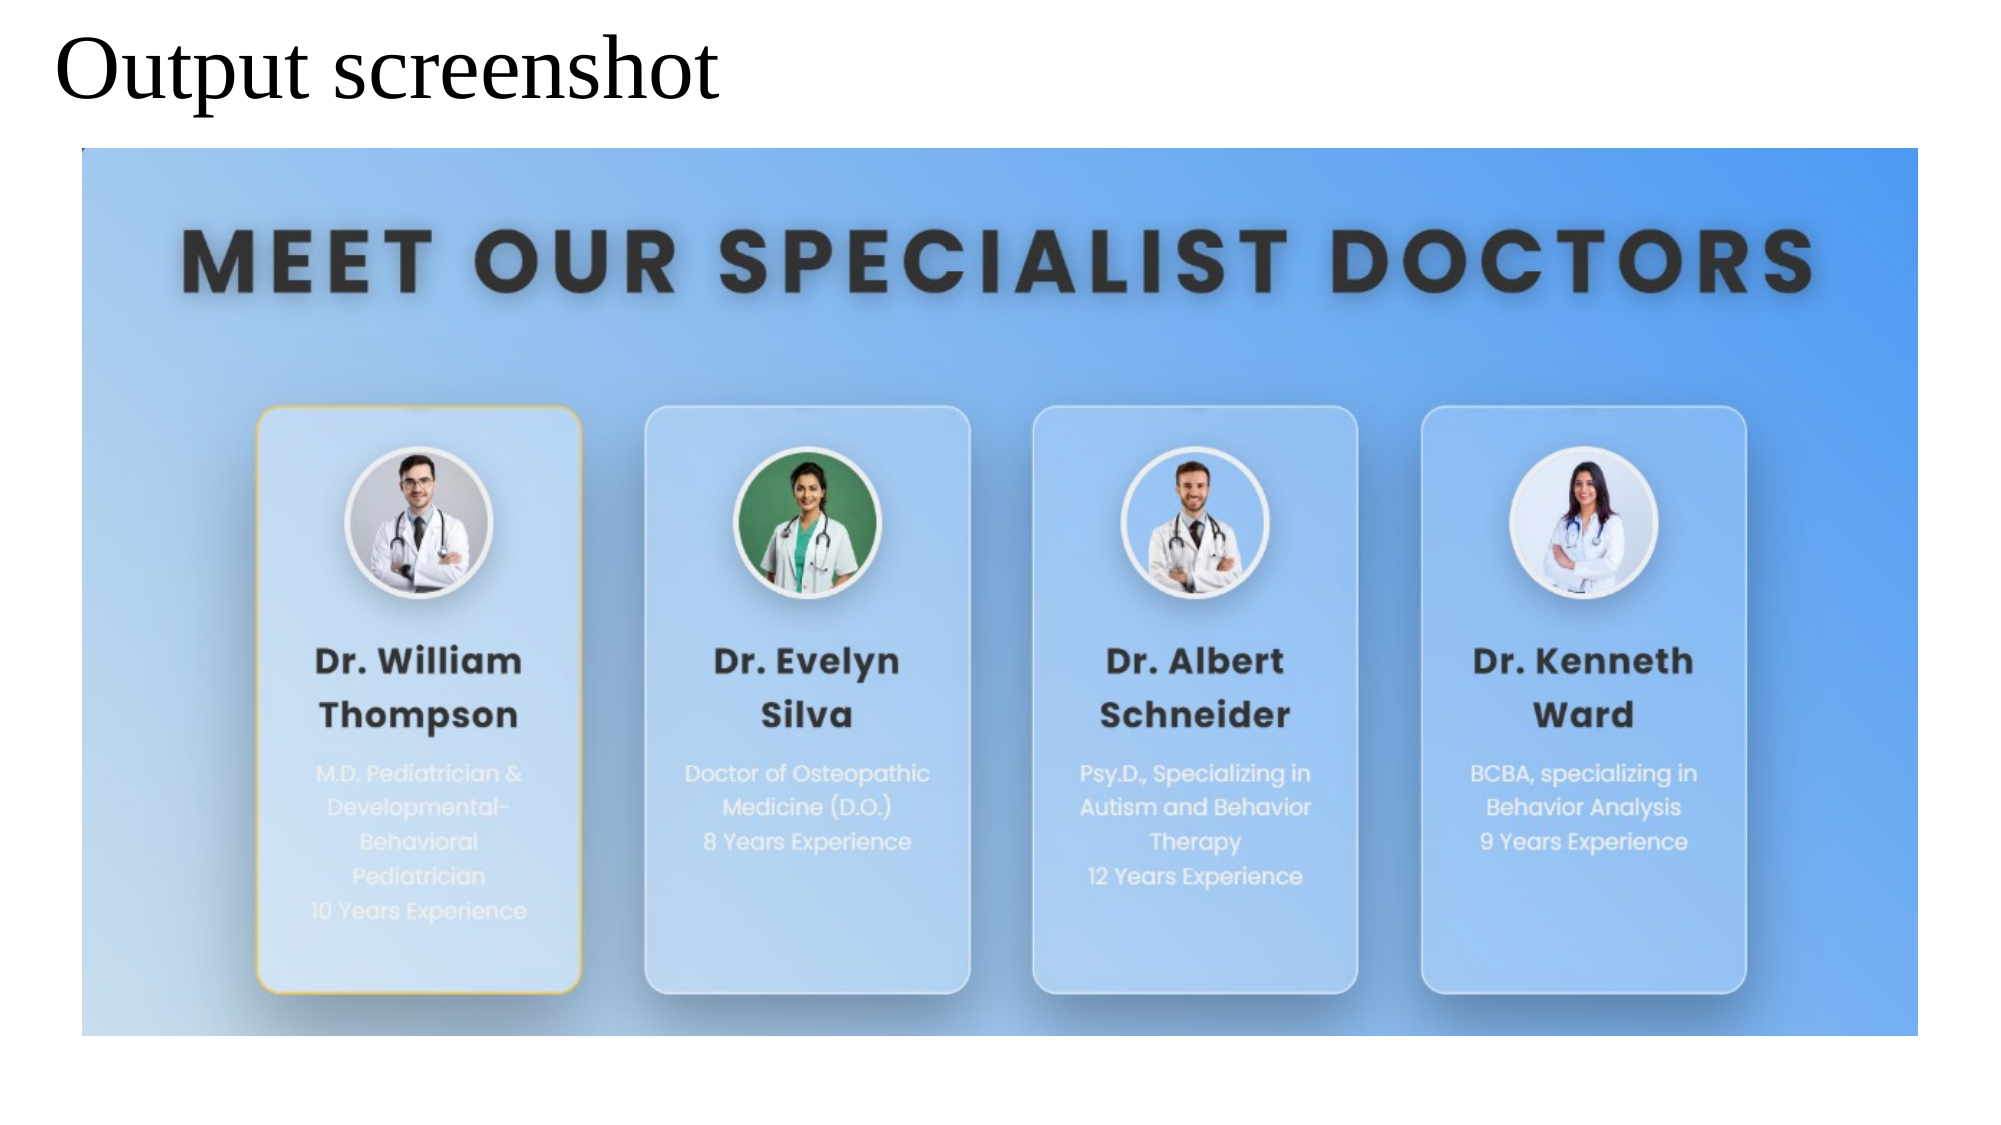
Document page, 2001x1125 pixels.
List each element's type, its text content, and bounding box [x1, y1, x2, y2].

text_box Output screenshot [0, 0, 888, 125]
picture [81, 147, 1919, 1037]
